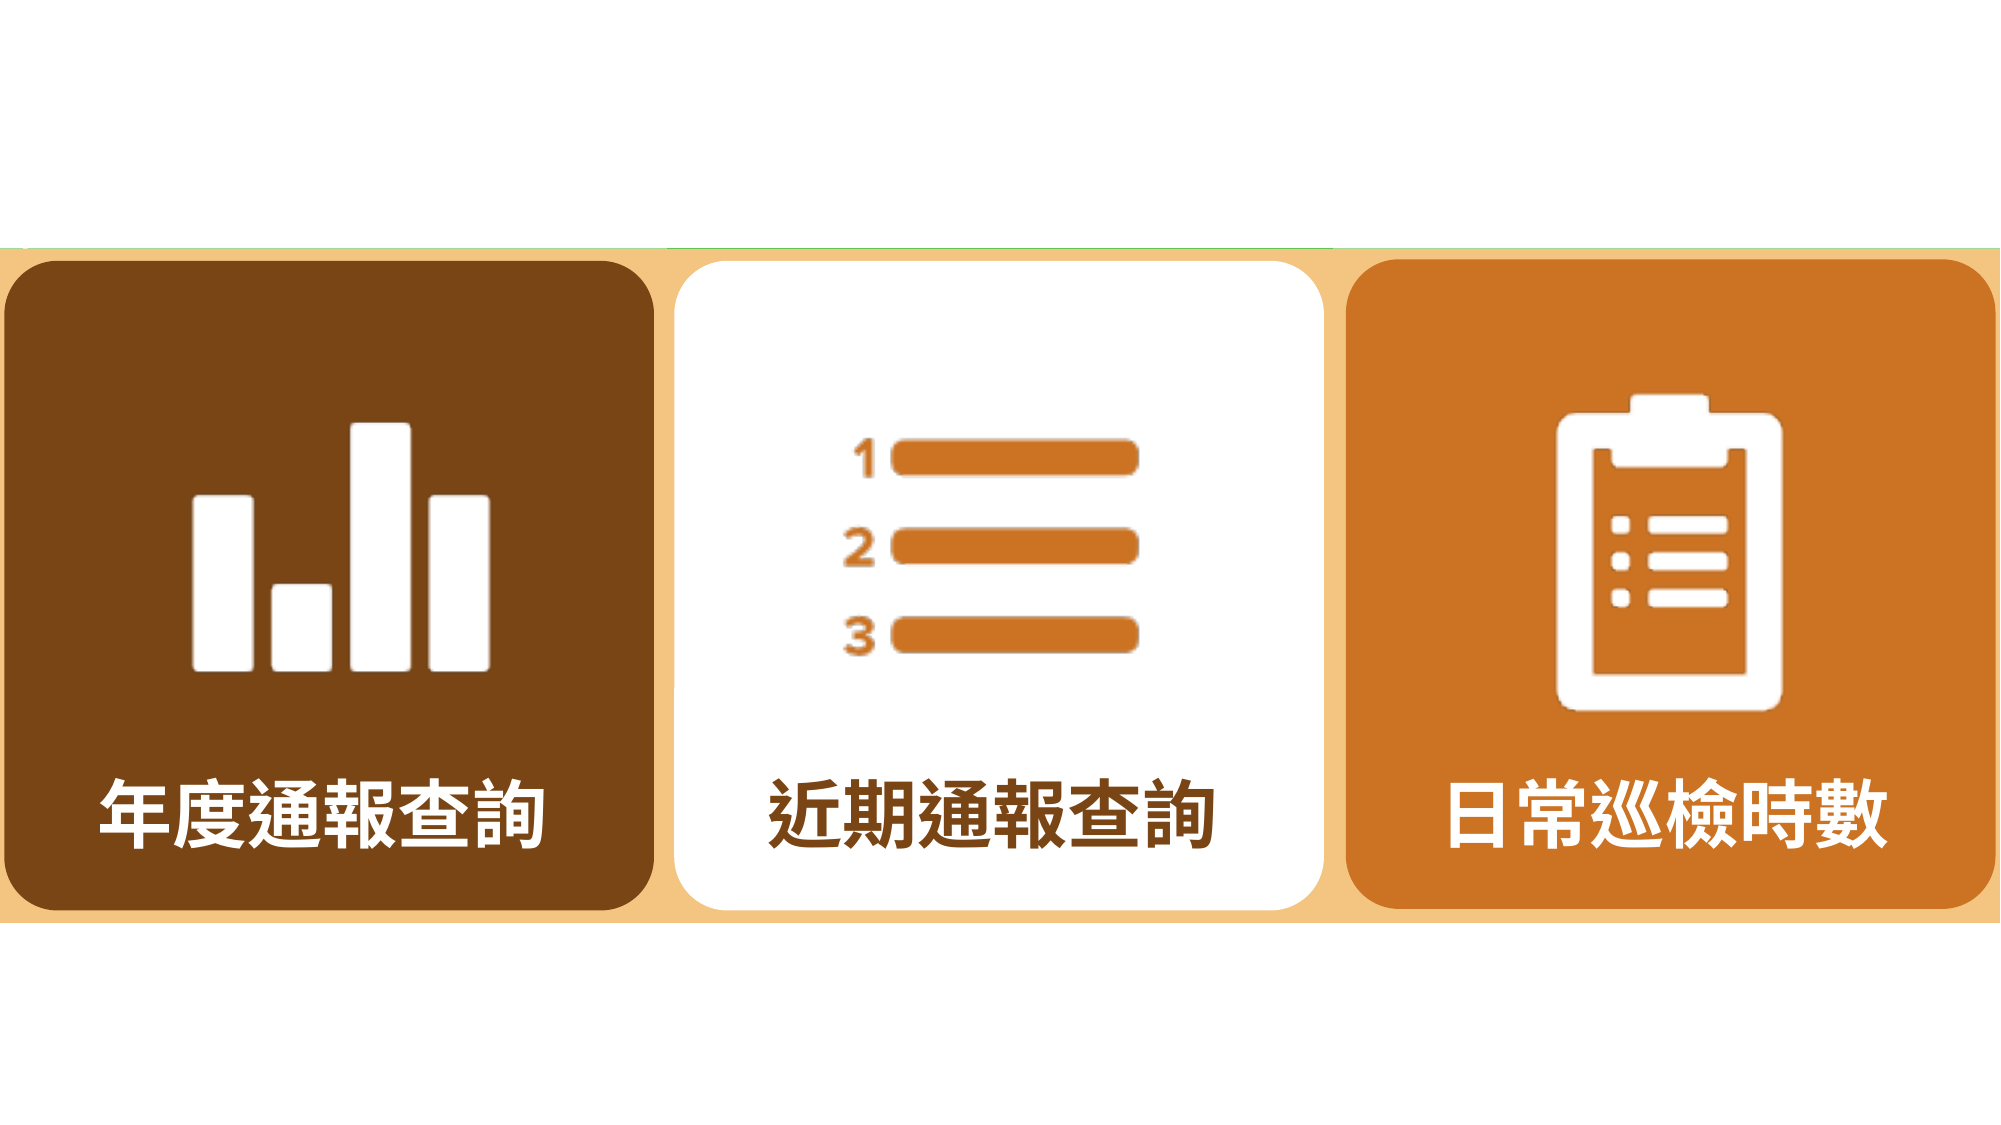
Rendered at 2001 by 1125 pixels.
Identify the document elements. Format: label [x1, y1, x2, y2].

picture [0, 248, 2000, 923]
